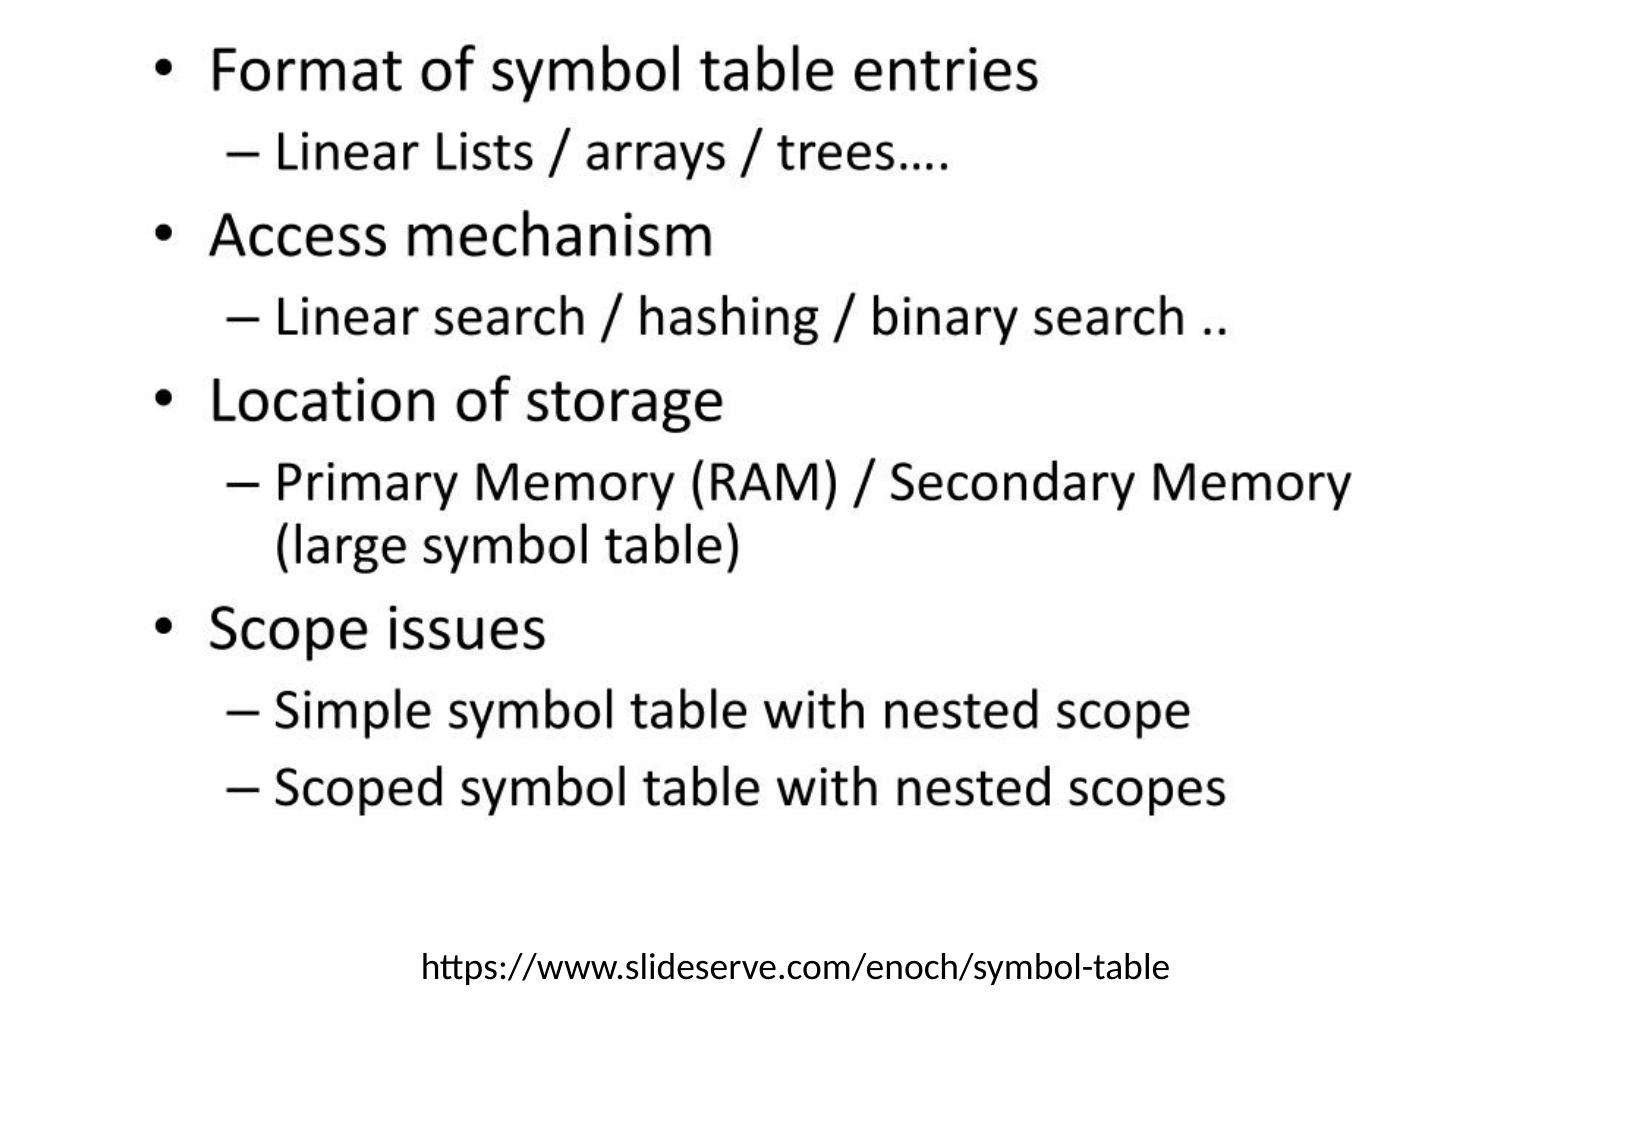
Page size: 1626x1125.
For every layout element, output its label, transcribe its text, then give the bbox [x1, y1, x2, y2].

picture [62, 0, 1563, 892]
text_box https://www.slideserve.com/enoch/symbol-table [406, 934, 1219, 995]
